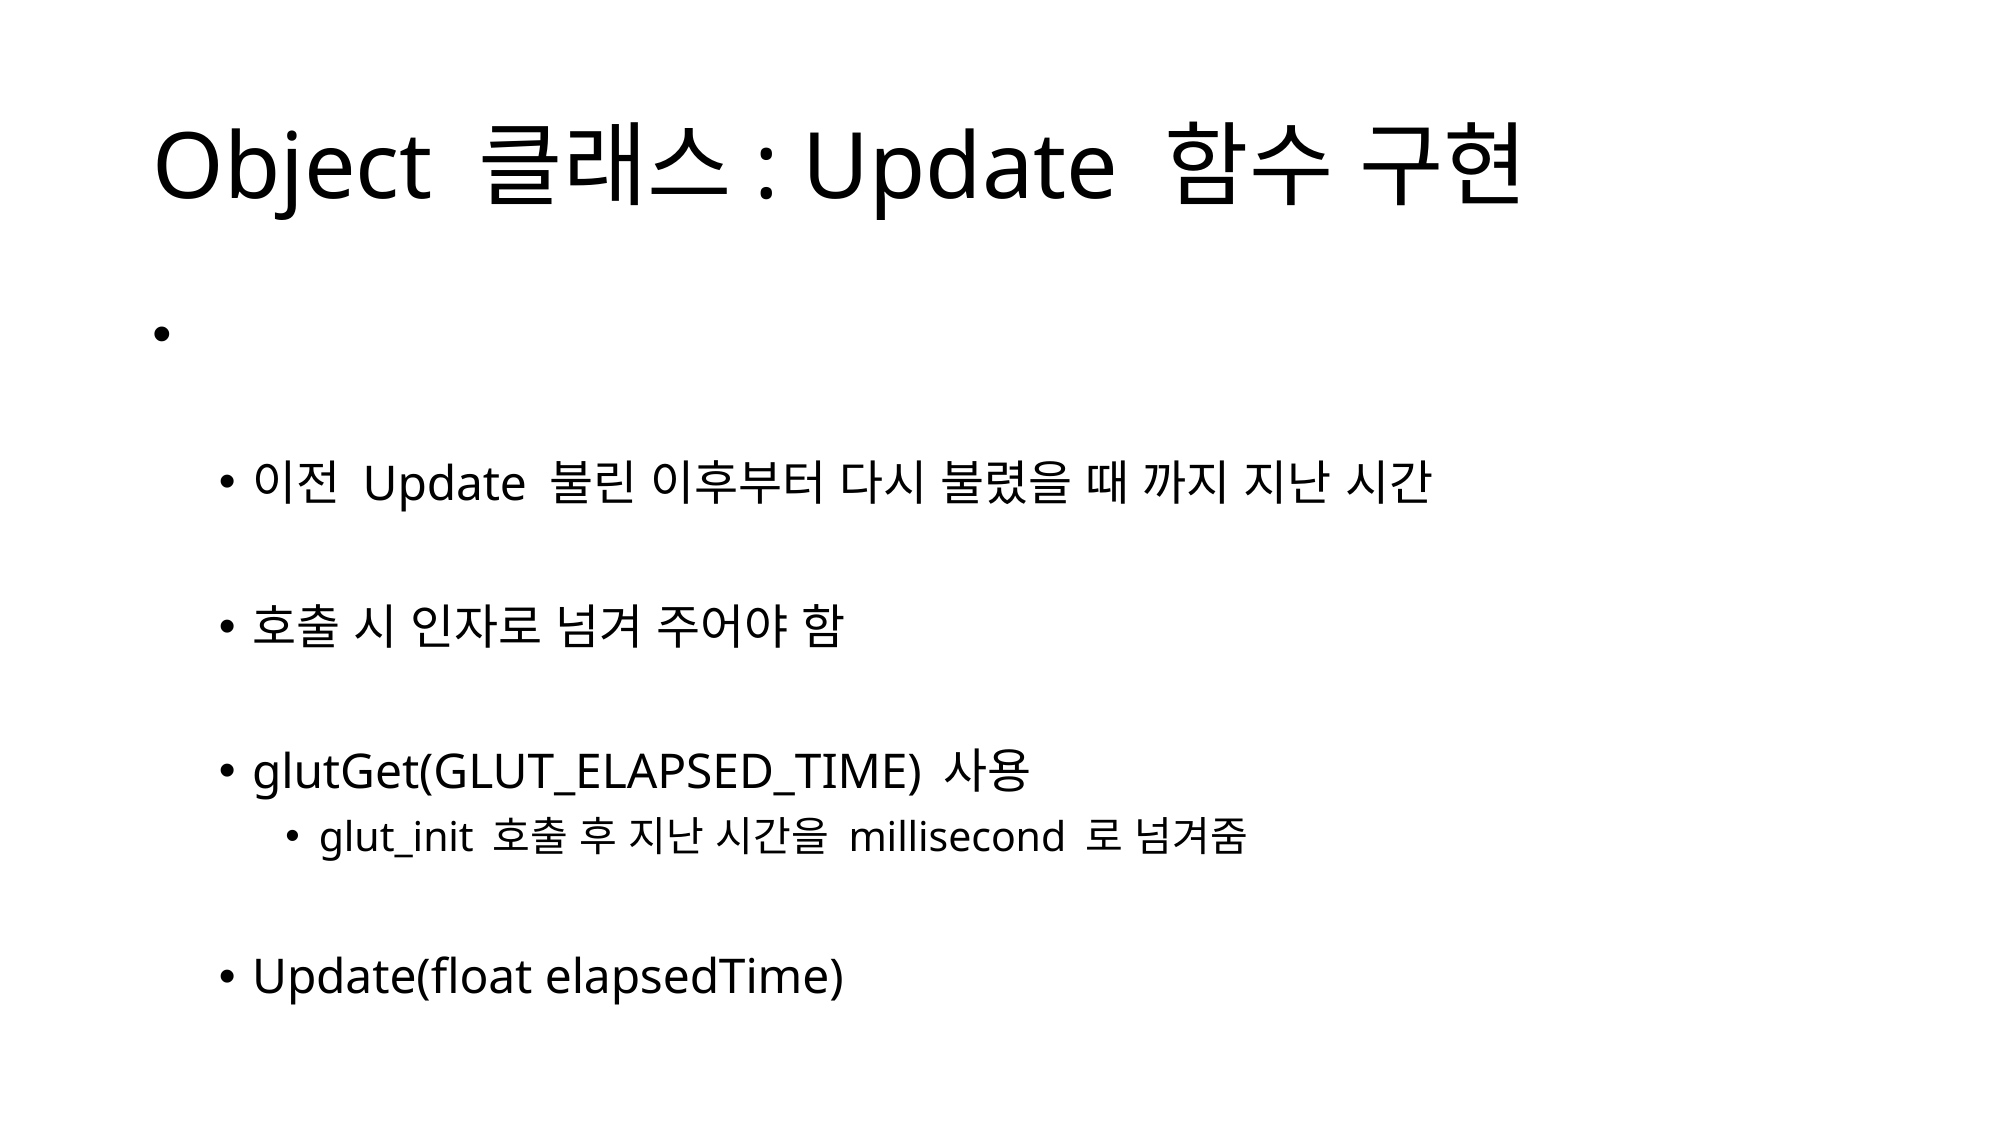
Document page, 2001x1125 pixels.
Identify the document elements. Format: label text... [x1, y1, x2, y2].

title Object 클래스: Update 함수 구현 [137, 59, 1863, 278]
